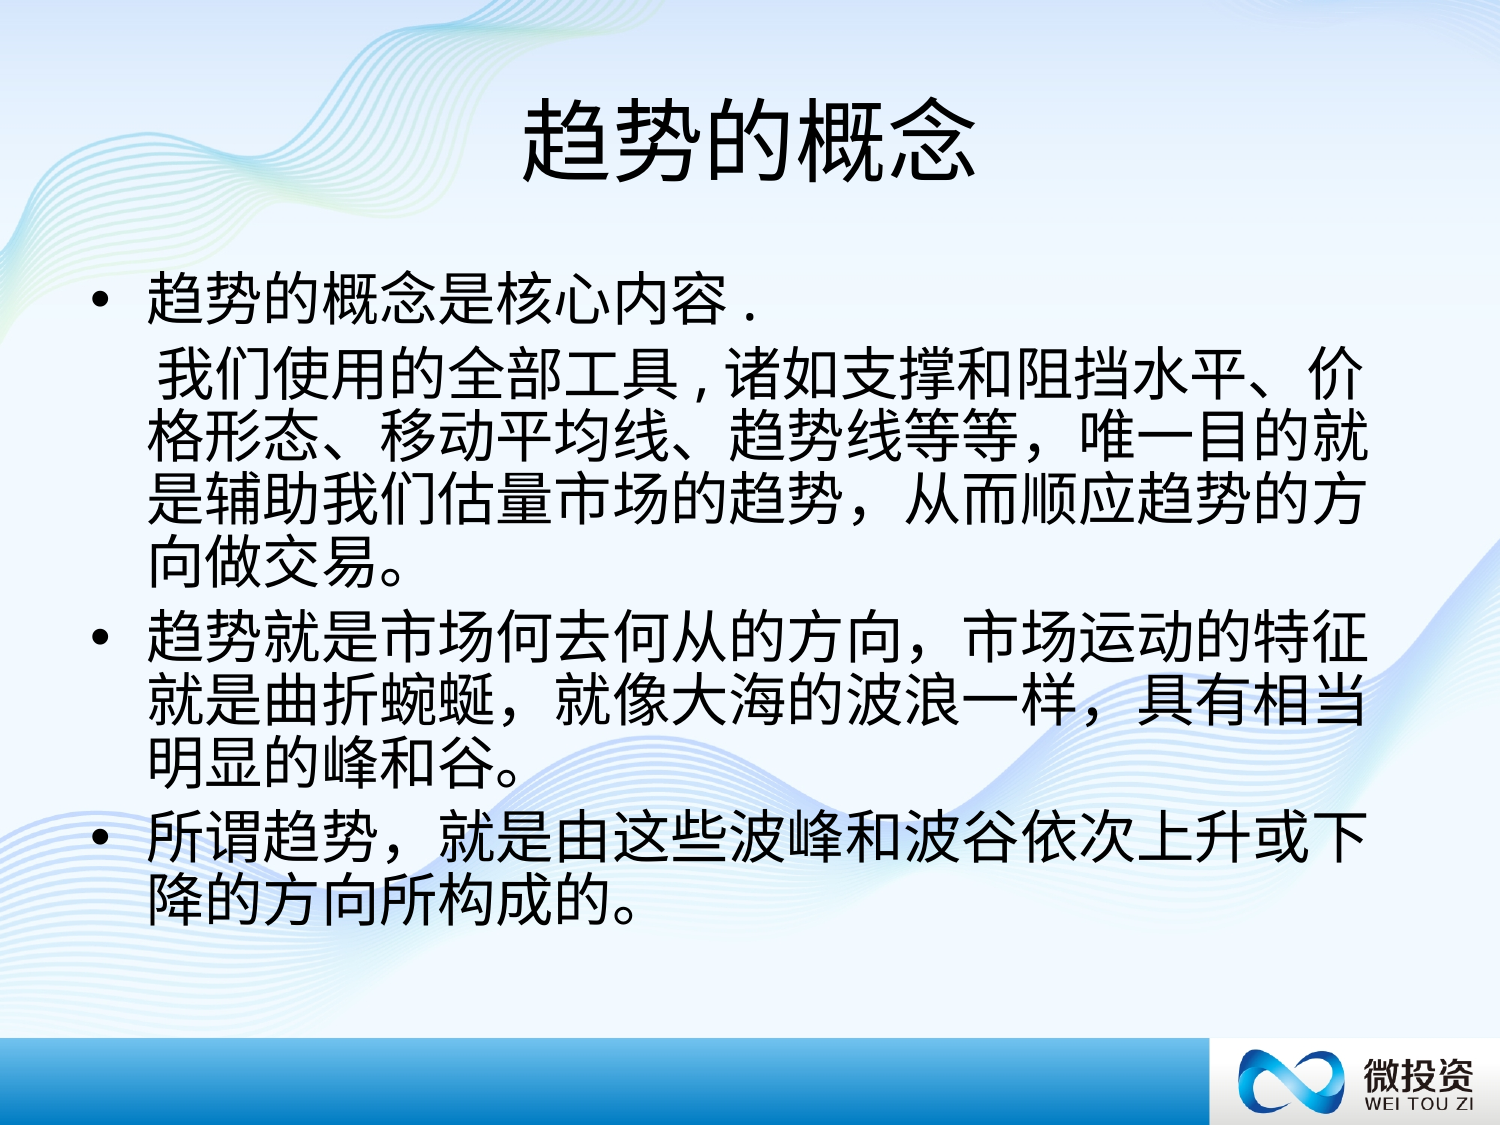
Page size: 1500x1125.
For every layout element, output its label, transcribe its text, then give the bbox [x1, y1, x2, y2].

list 趋势的概念是核心内容. 我们使用的全部工具,诸如支撑和阻挡水平、价格形态、移动平均线、趋势线等等，唯一目的就是辅助我们估量市场的趋势，从而顺应趋势的方向做交易。 趋势就是市场何去何从的方向，市场运动的特征就是曲折蜿蜒，就像大海的波浪一样，具有相当明显的峰和谷。 所谓趋势，就是由这些波峰和波谷依次上升或下降的方向所构成的。 [75, 262, 1425, 1005]
title 趋势的概念 [75, 45, 1425, 233]
picture [0, 0, 1500, 1125]
